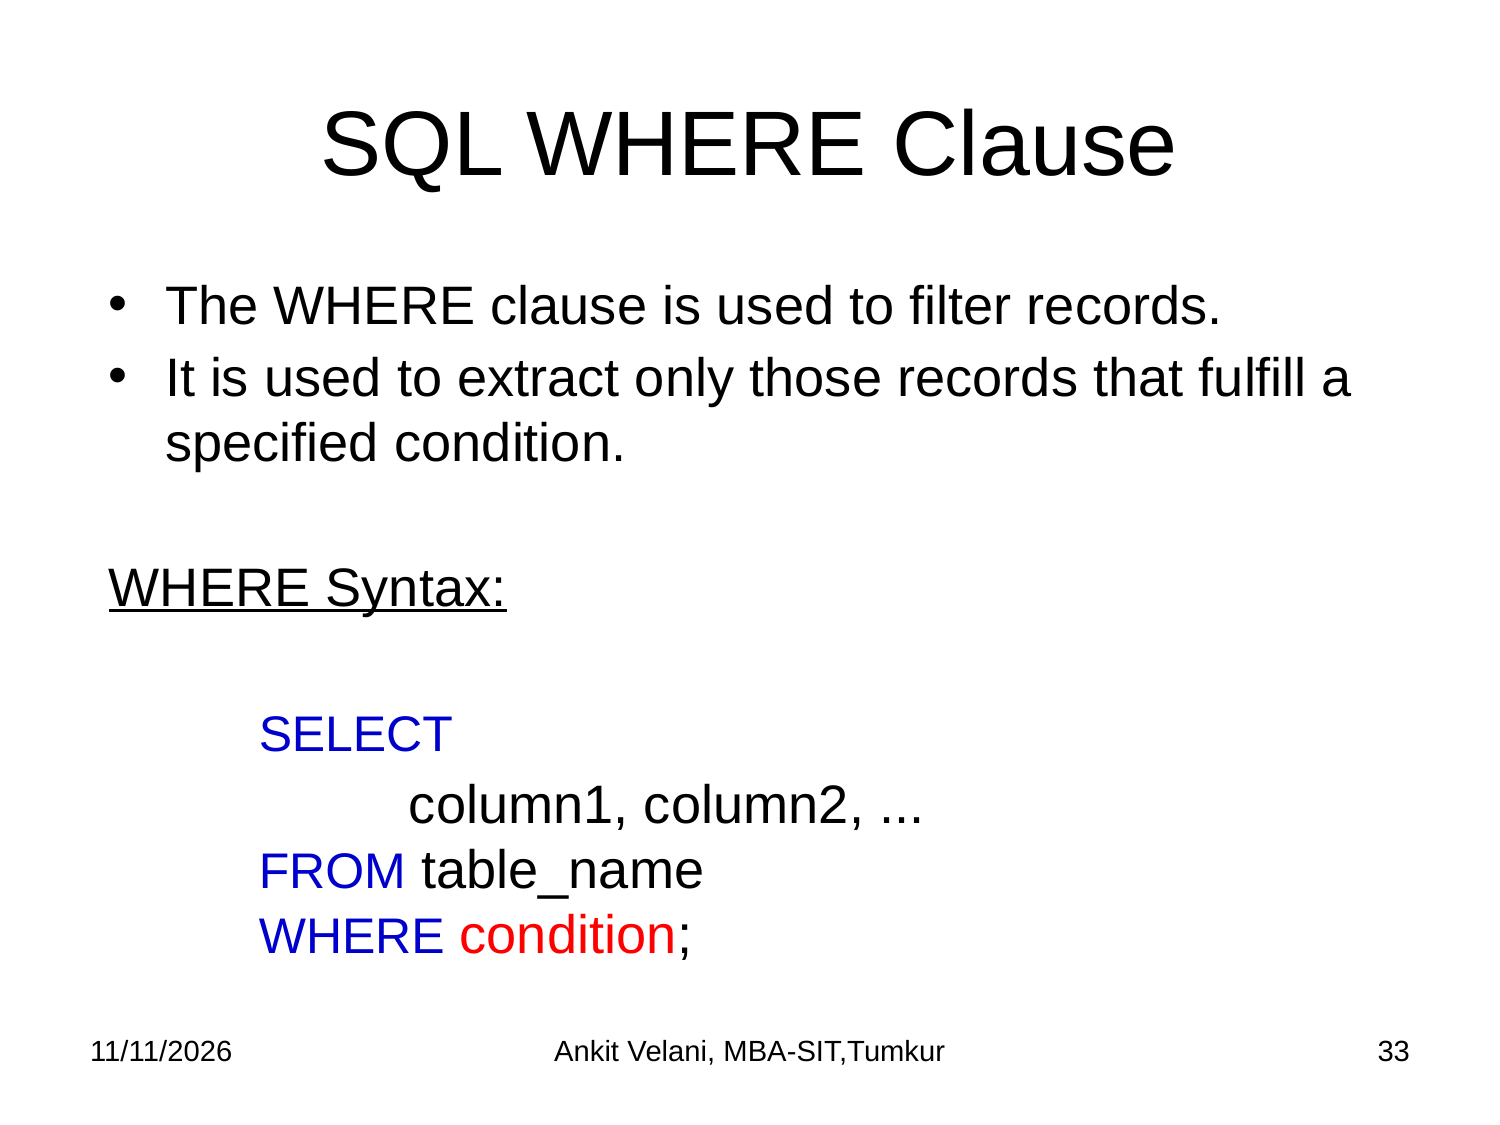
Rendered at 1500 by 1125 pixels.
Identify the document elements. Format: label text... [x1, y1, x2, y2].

list The WHERE clause is used to filter records. It is used to extract only those records that fulfill a specified condition. WHERE Syntax: SELECT column1, column2, ... FROM table_name WHERE condition; [75, 262, 1425, 1005]
slide_number 33 [1074, 1024, 1425, 1103]
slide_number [75, 1024, 425, 1103]
title SQL WHERE Clause [75, 45, 1425, 233]
footer Ankit Velani, MBA-SIT,Tumkur [512, 1024, 988, 1103]
